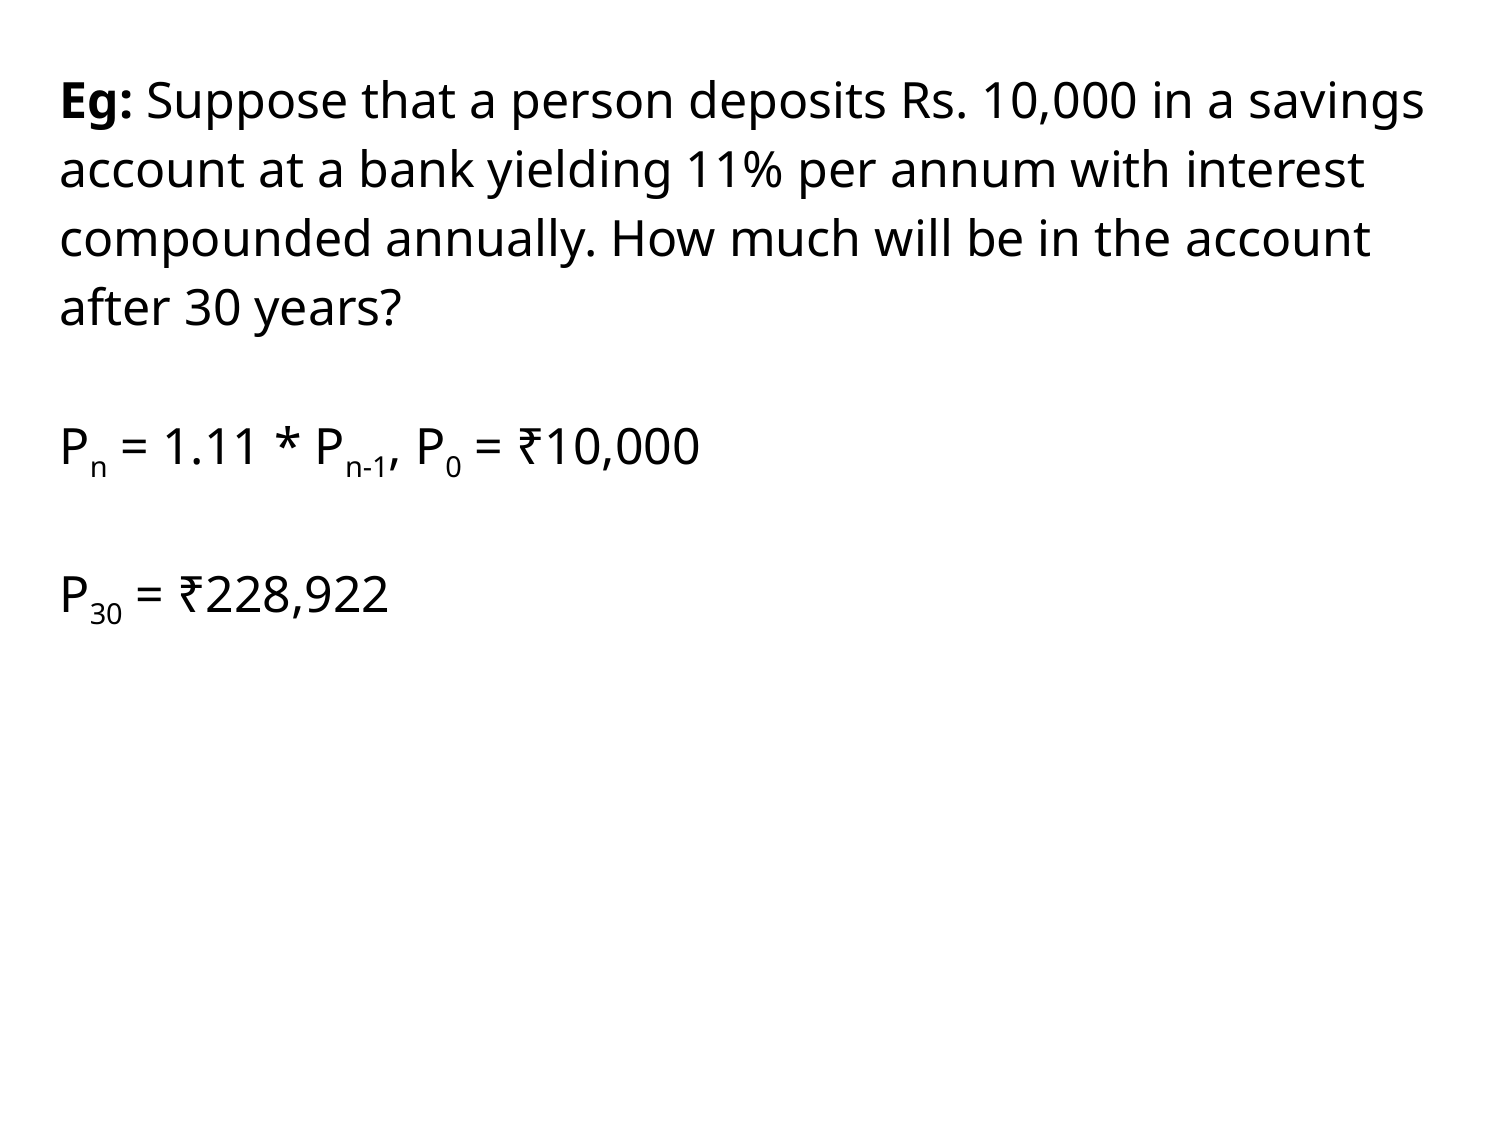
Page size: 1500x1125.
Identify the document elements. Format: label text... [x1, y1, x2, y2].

text_box Eg: Suppose that a person deposits Rs. 10,000 in a savings account at a bank yielding 11% per annum with interest compounded annually. How much will be in the account after 30 years? Pn = 1.11 * Pn-1, P0 = ₹10,000 P30 = ₹228,922 [44, 44, 1479, 1018]
